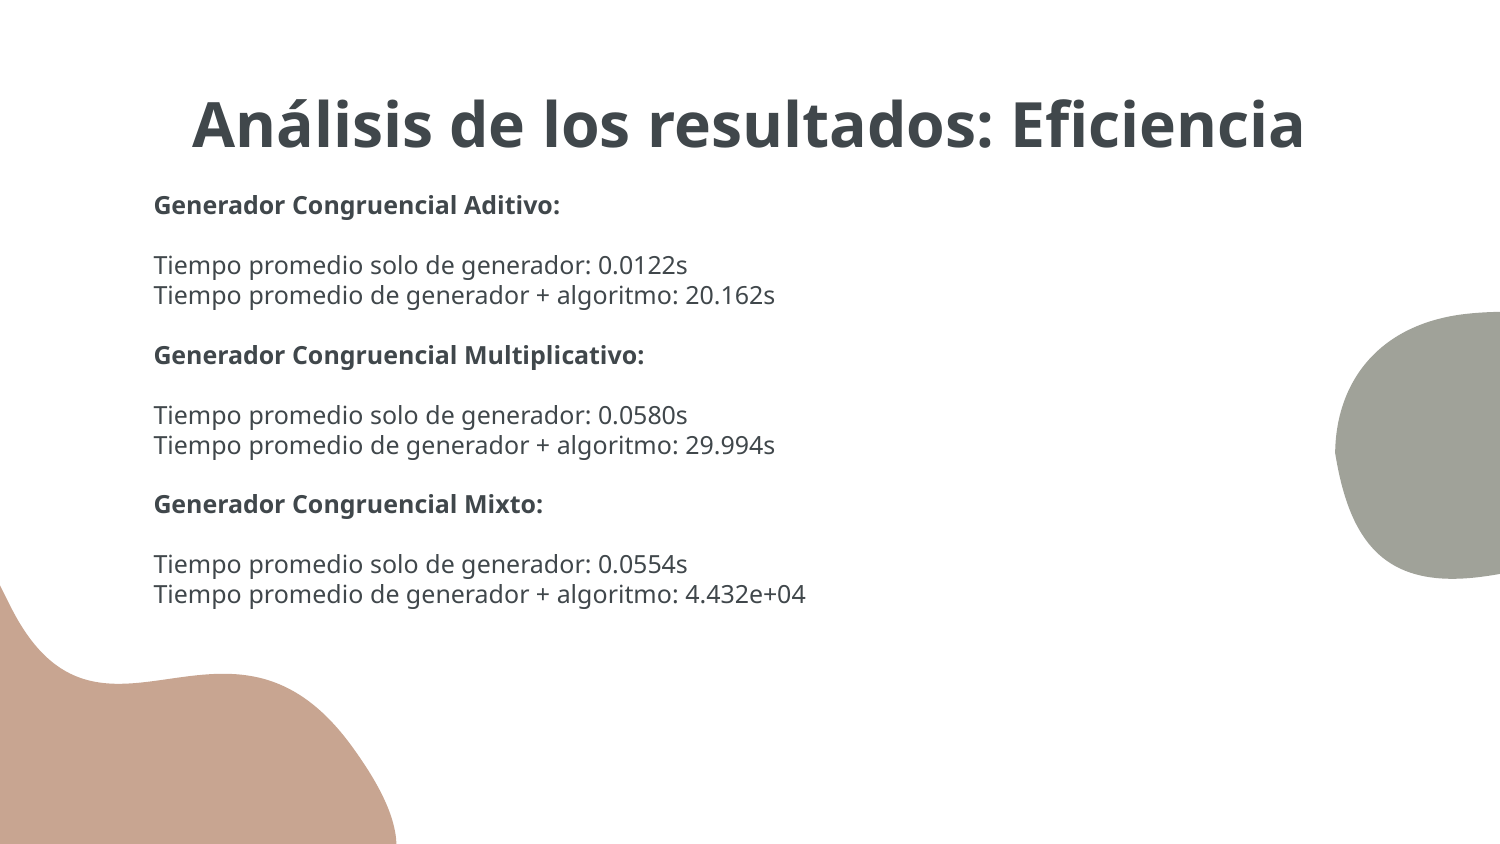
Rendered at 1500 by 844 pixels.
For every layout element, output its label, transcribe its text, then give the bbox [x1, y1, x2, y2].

list Generador Congruencial Aditivo: Tiempo promedio solo de generador: 0.0122s Tiempo promedio de generador + algoritmo: 20.162s Generador Congruencial Multiplicativo: Tiempo promedio solo de generador: 0.0580s Tiempo promedio de generador + algoritmo: 29.994s Generador Congruencial Mixto: Tiempo promedio solo de generador: 0.0554s Tiempo promedio de generador + algoritmo: 4.432e+04 [113, 174, 1302, 678]
title Análisis de los resultados: Eficiencia [116, 85, 1383, 175]
